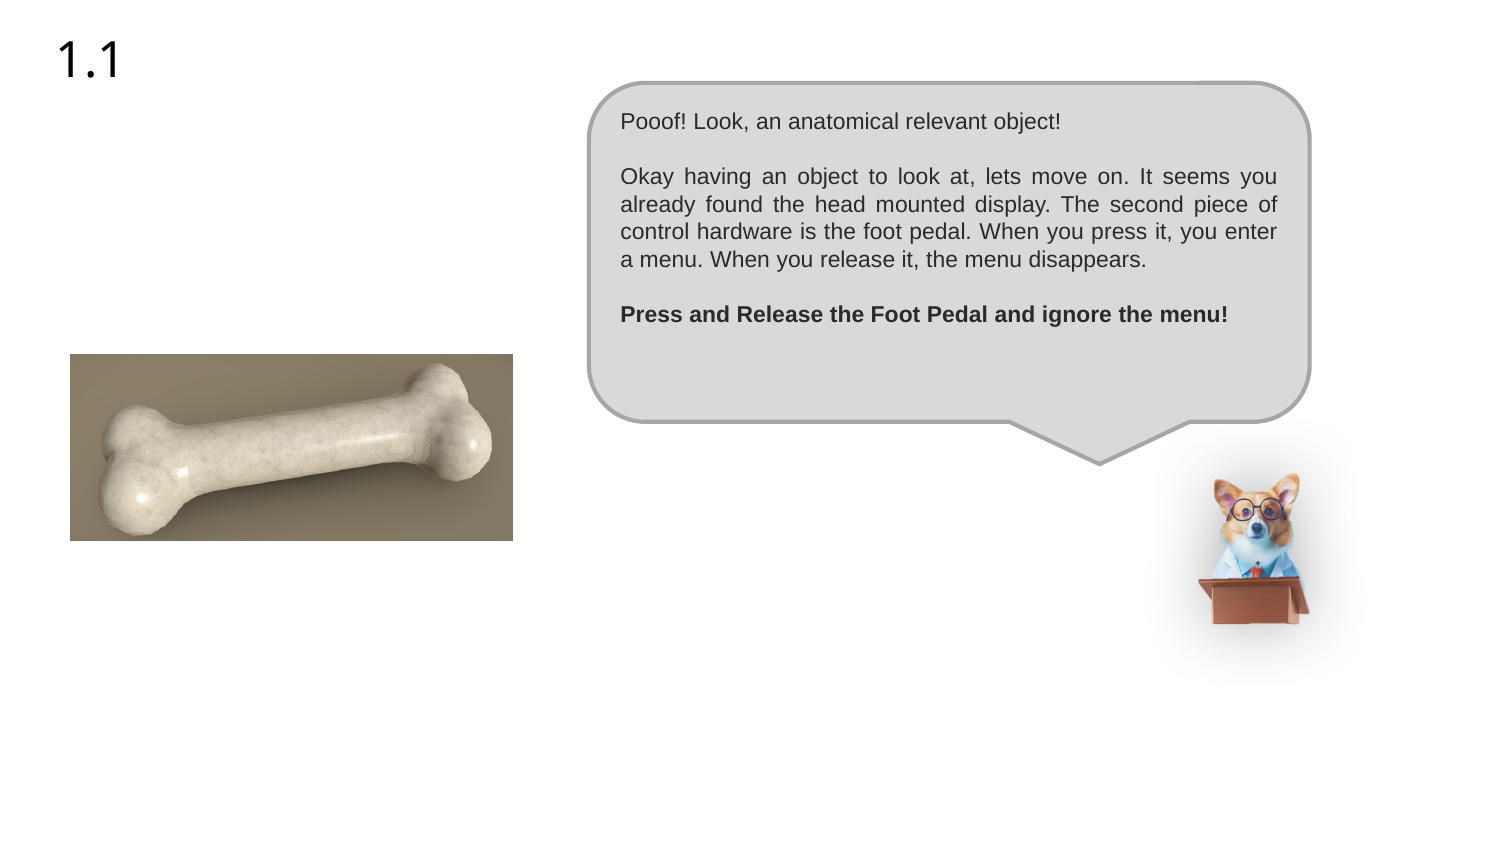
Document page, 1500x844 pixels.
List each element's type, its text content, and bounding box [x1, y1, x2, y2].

text_box 1.1 [40, 20, 1082, 95]
text_box Pooof! Look, an anatomical relevant object! Okay having an object to look at, lets move on. It seems you already found the head mounted display. The second piece of control hardware is the foot pedal. When you press it, you enter a menu. When you release it, the menu disappears. Press and Release the Foot Pedal and ignore the menu! [586, 80, 1312, 467]
picture [69, 354, 513, 541]
picture [1173, 460, 1326, 650]
